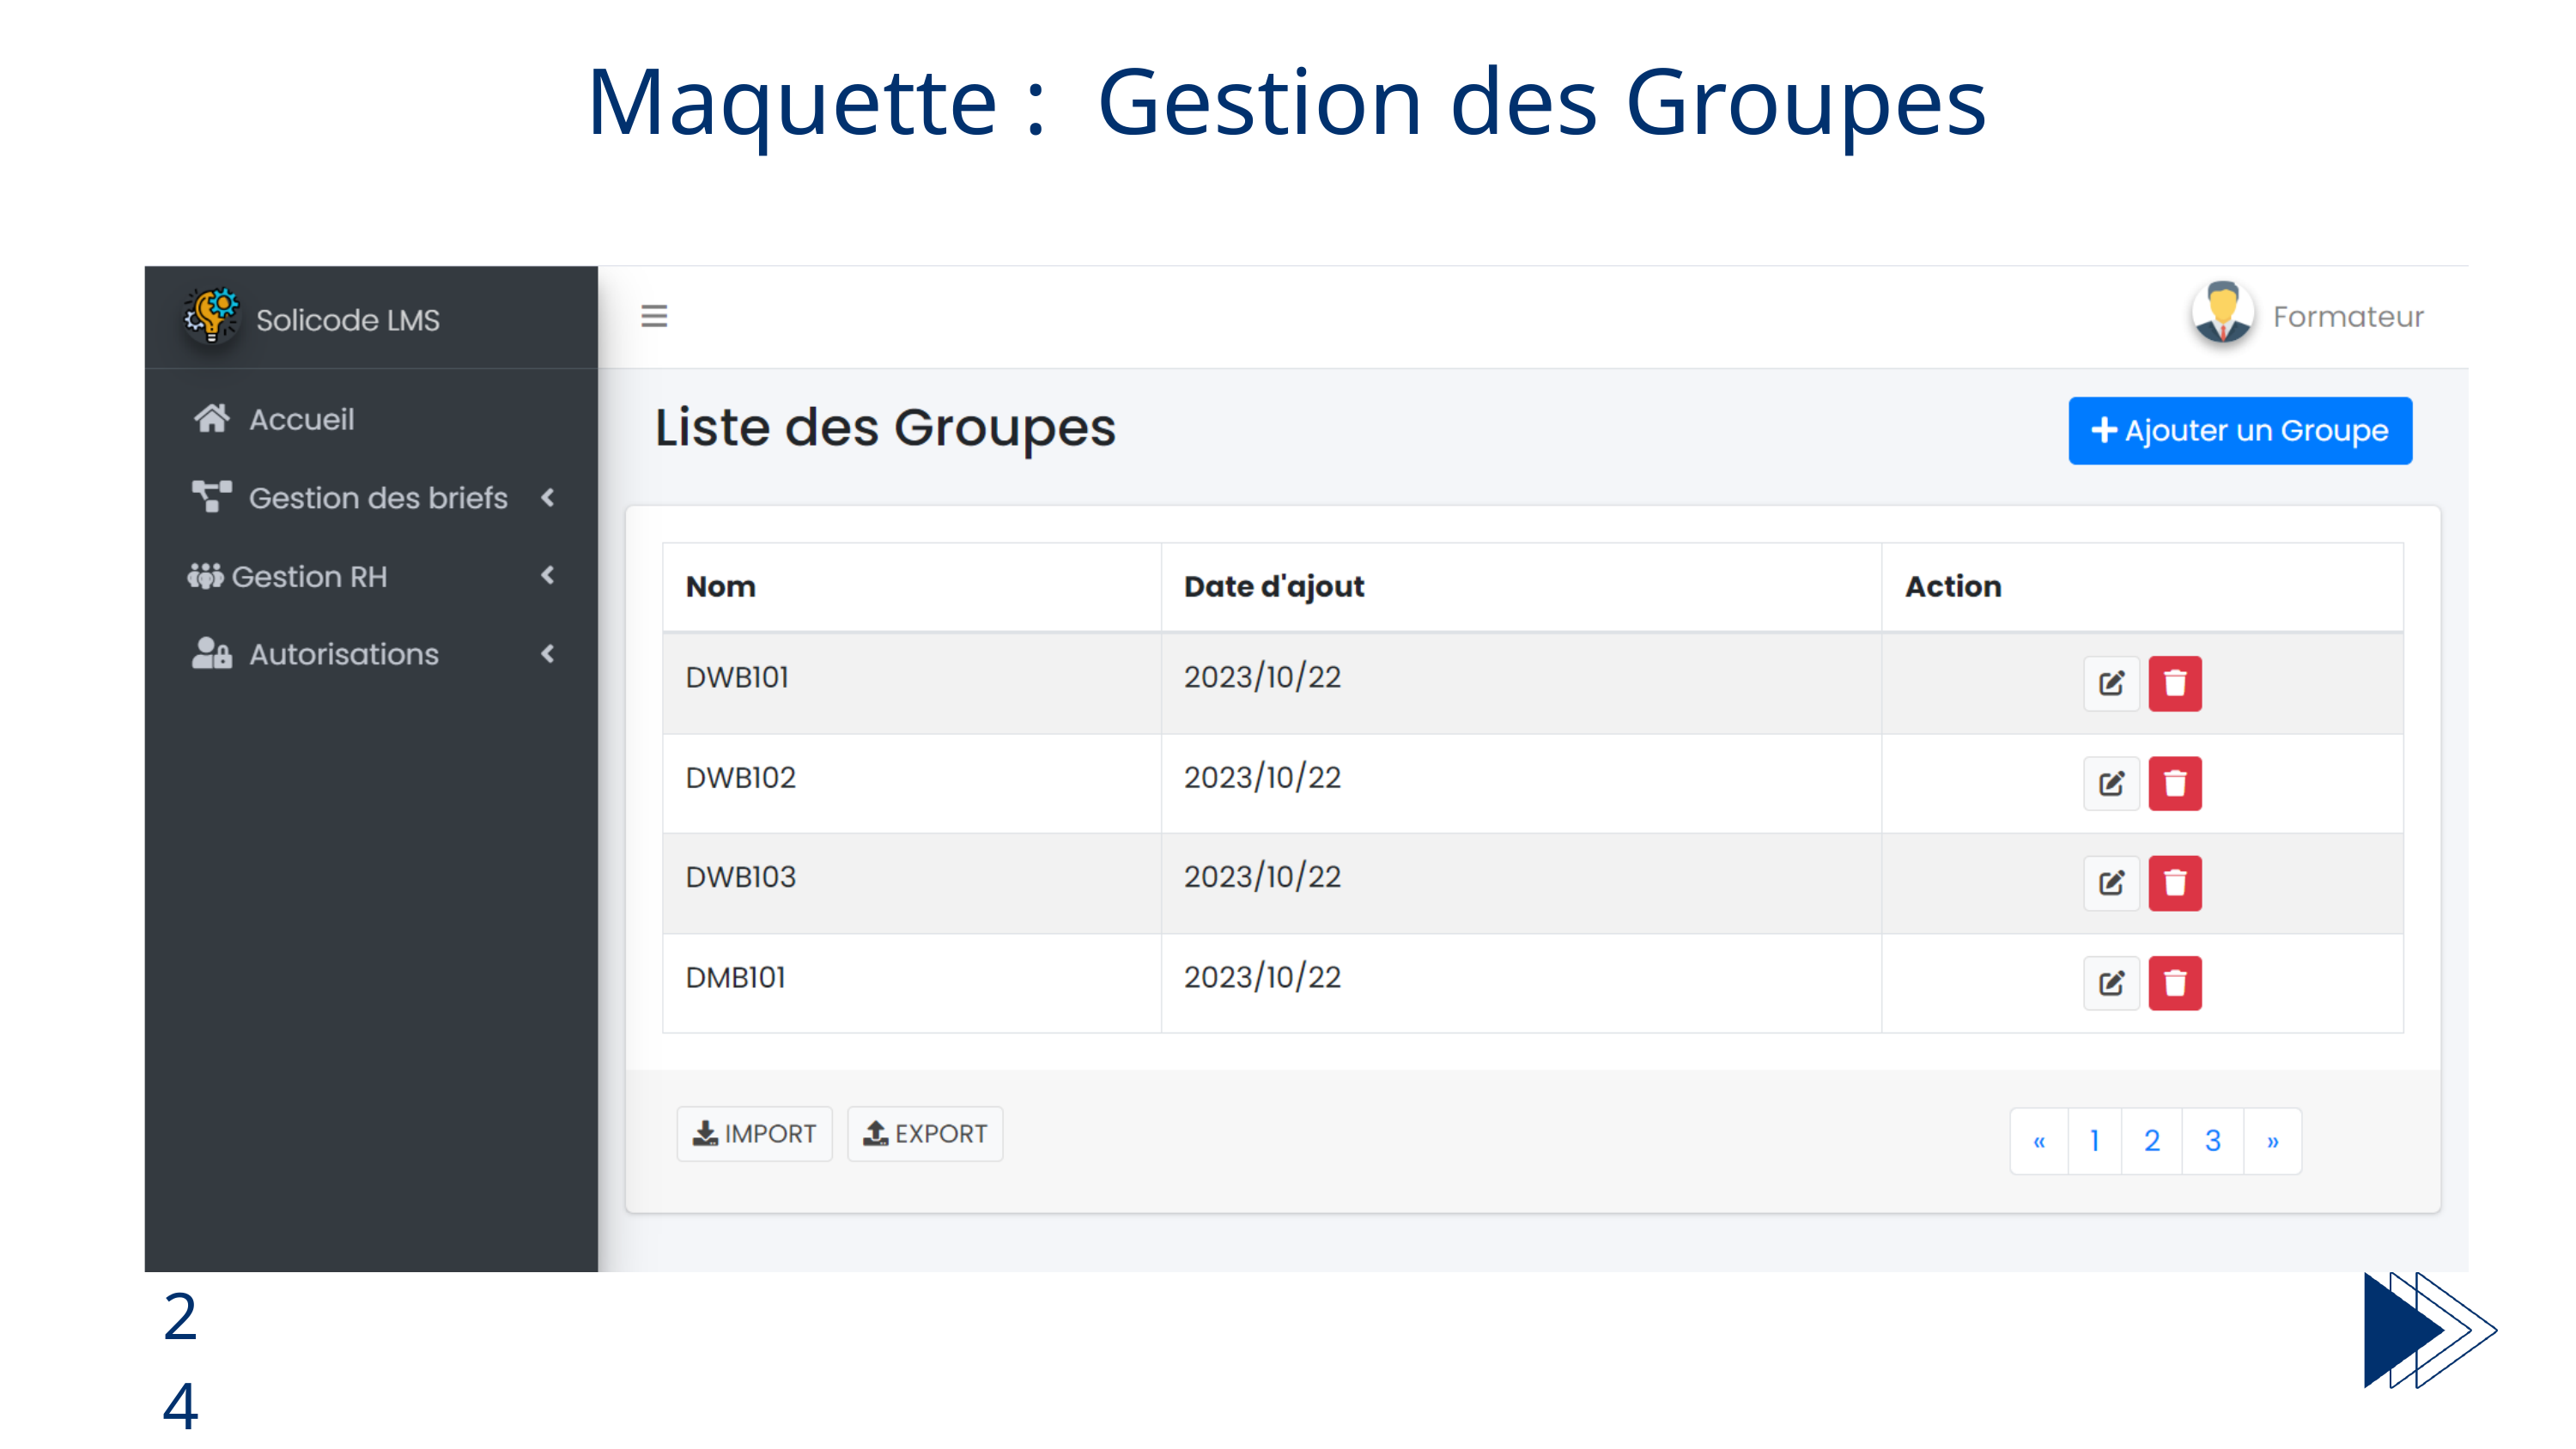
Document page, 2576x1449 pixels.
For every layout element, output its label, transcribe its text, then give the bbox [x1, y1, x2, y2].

text_box [144, 265, 2469, 1272]
text_box [2364, 1271, 2498, 1389]
text_box Maquette : Gestion des Groupes [106, 9, 2469, 153]
text_box 24 [144, 1262, 219, 1443]
